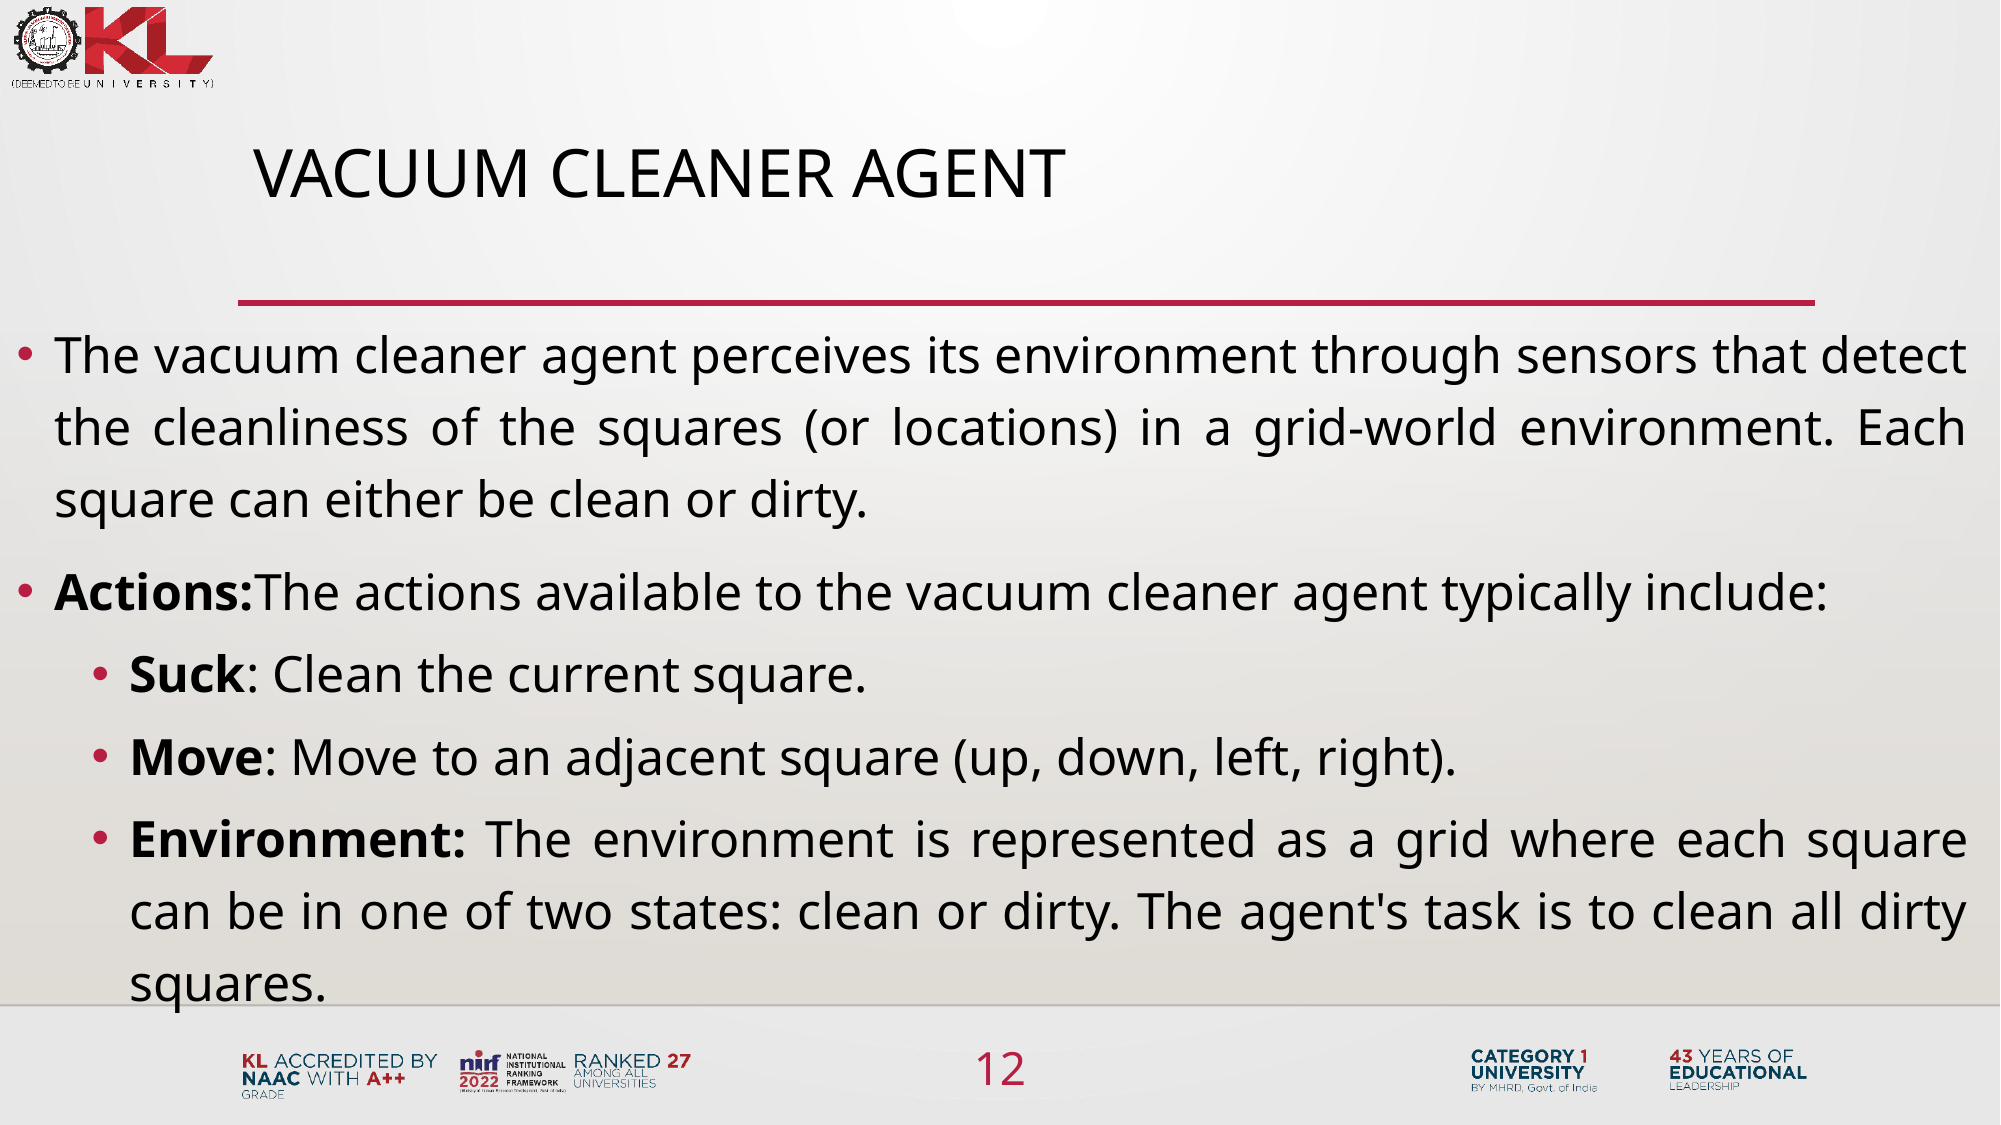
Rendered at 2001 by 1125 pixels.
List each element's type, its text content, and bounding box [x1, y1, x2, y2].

list The vacuum cleaner agent perceives its environment through sensors that detect the cleanliness of the squares (or locations) in a grid-world environment. Each square can either be clean or dirty. Actions:The actions available to the vacuum cleaner agent typically include: Suck: Clean the current square. Move: Move to an adjacent square (up, down, left, right). Environment: The environment is represented as a grid where each square can be in one of two states: clean or dirty. The agent's task is to clean all dirty squares. [1, 304, 1985, 992]
title Vacuum cleaner agent [238, 131, 1814, 304]
picture [1447, 1045, 1814, 1101]
picture [12, 5, 213, 88]
slide_number 12 [933, 1031, 1067, 1115]
picture [238, 1045, 716, 1103]
